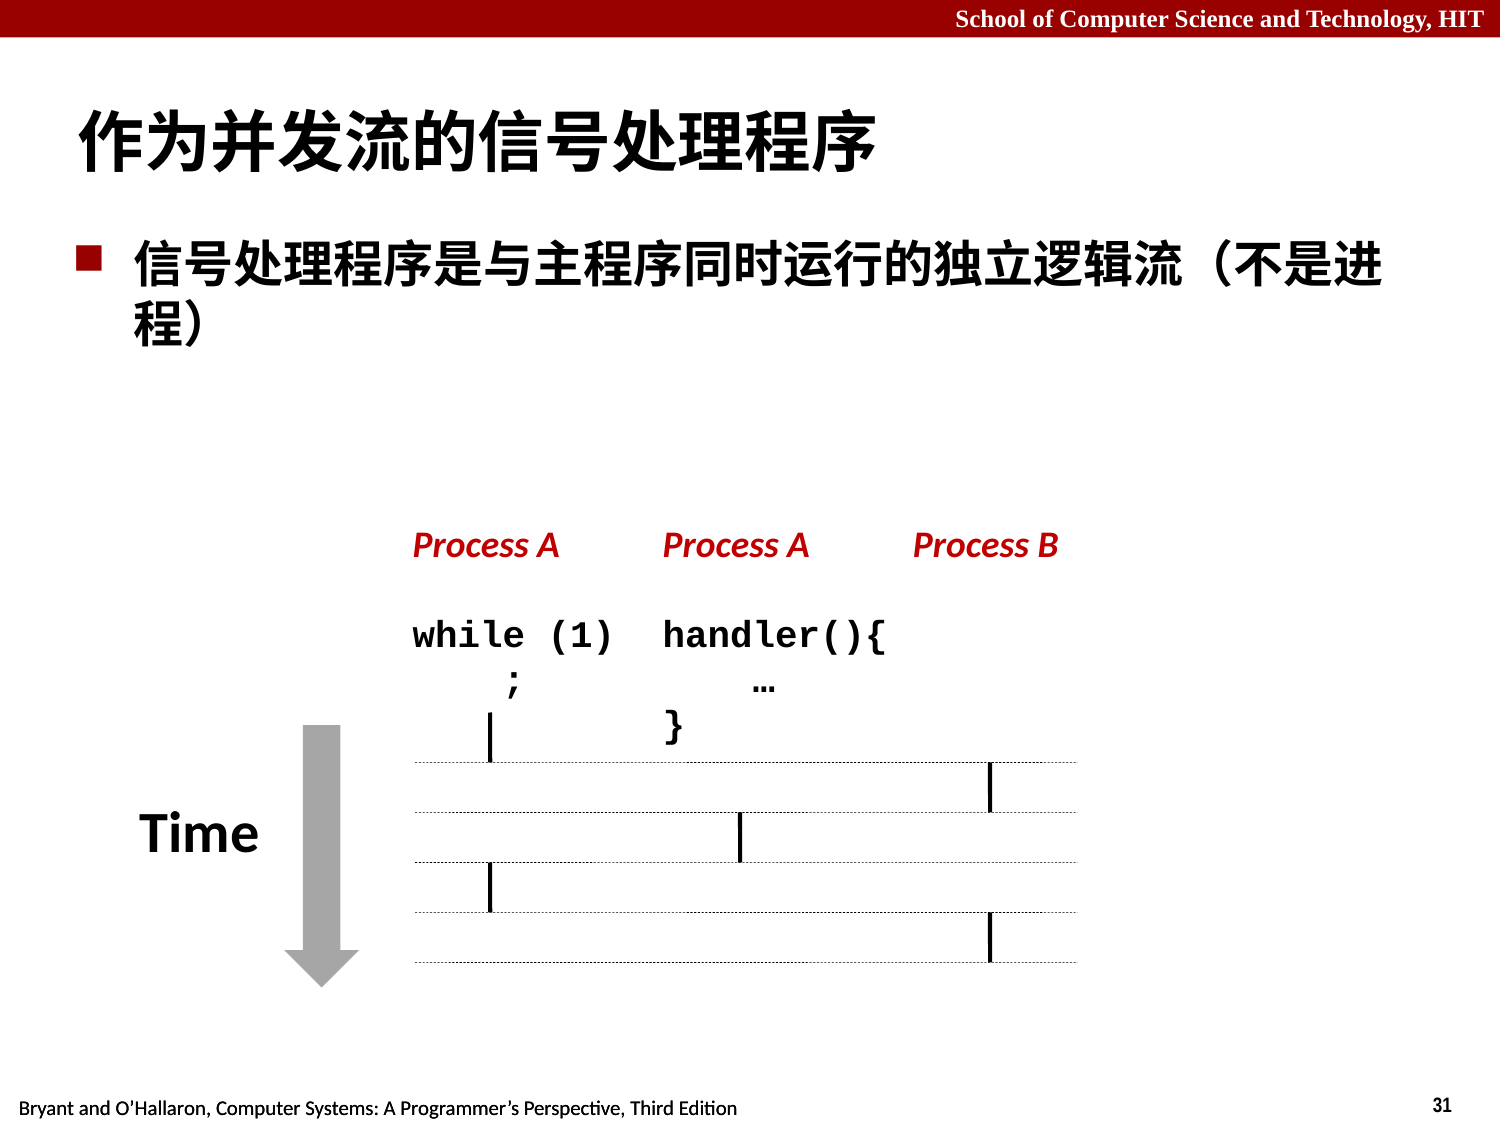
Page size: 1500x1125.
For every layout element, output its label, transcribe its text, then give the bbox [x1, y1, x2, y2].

list 信号处理程序是与主程序同时运行的独立逻辑流（不是进程） [62, 224, 1426, 438]
title 作为并发流的信号处理程序 [62, 62, 1309, 217]
text_box [284, 725, 360, 988]
text_box Process B [898, 512, 1074, 573]
text_box Time [125, 786, 297, 872]
text_box Process A handler(){ … } [647, 512, 903, 753]
text_box Process A while (1) ; [397, 512, 631, 708]
